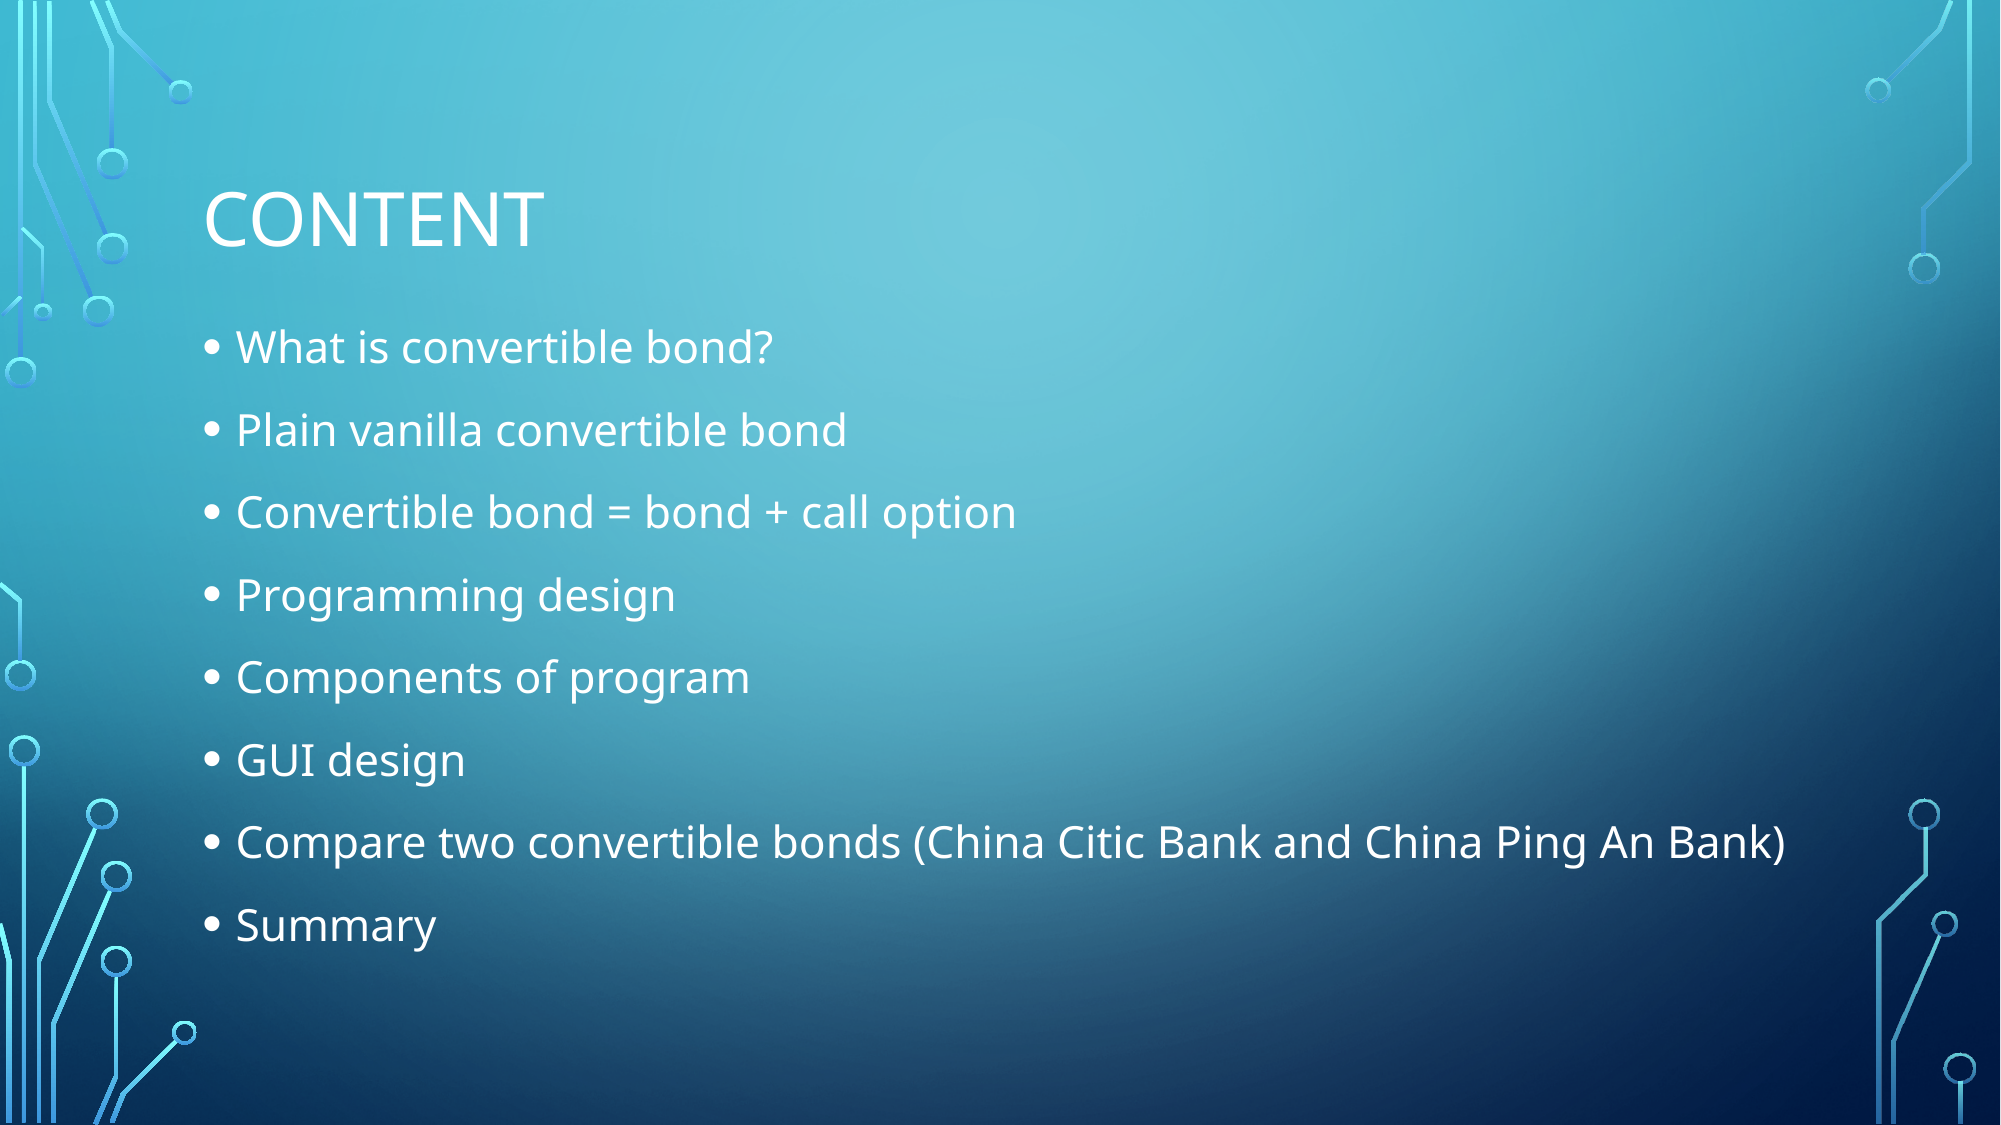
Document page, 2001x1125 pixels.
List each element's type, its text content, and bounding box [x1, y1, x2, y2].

list What is convertible bond? Plain vanilla convertible bond Convertible bond = bond + call option Programming design Components of program GUI design Compare two convertible bonds (China Citic Bank and China Ping An Bank) Summary [187, 301, 1813, 1024]
title Content [187, 101, 1813, 301]
